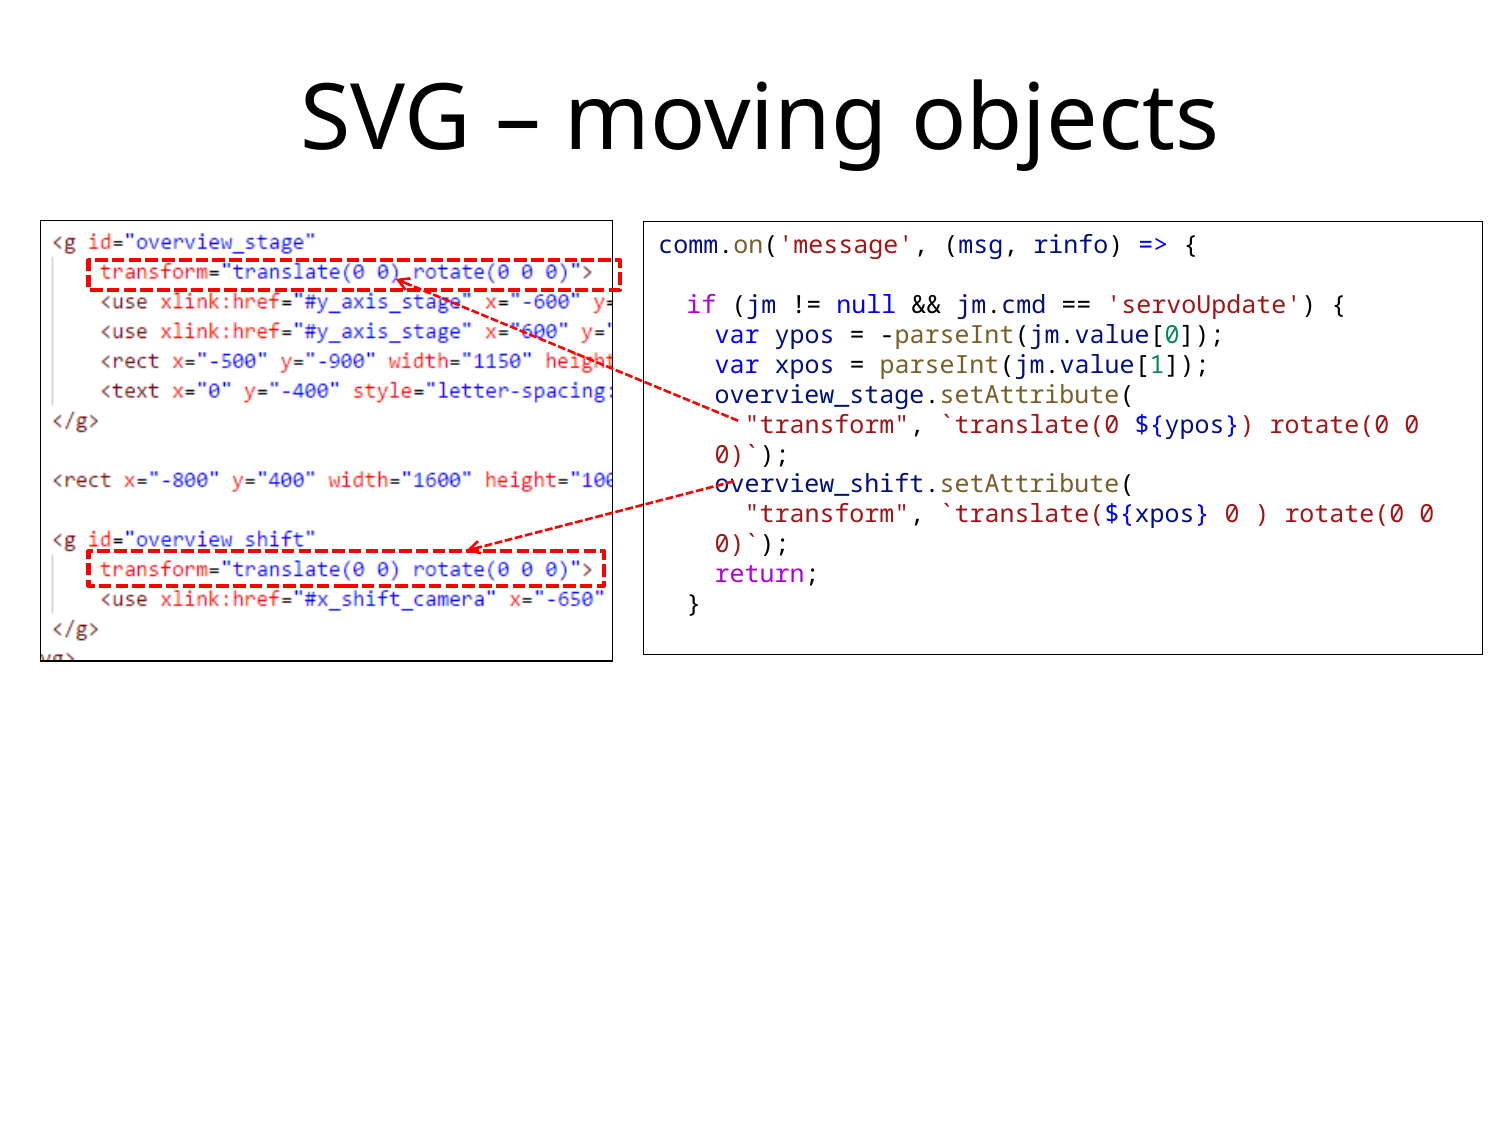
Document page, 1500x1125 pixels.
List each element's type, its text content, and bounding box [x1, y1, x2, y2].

title SVG – moving objects [85, 19, 1436, 207]
picture [41, 220, 612, 661]
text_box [395, 278, 739, 421]
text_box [466, 481, 734, 551]
text_box comm.on('message', (msg, rinfo) => { if (jm != null && jm.cmd == 'servoUpdate') { var ypos = -parseInt(jm.value[0]); var xpos = parseInt(jm.value[1]); overview_stage.setAttribute( "transform", `translate(0 ${ypos}) rotate(0 0 0)`); overview_shift.setAttribute( "transform", `translate(${xpos} 0 ) rotate(0 0 0)`); return; } [643, 221, 1483, 655]
text_box [617, 258, 622, 277]
